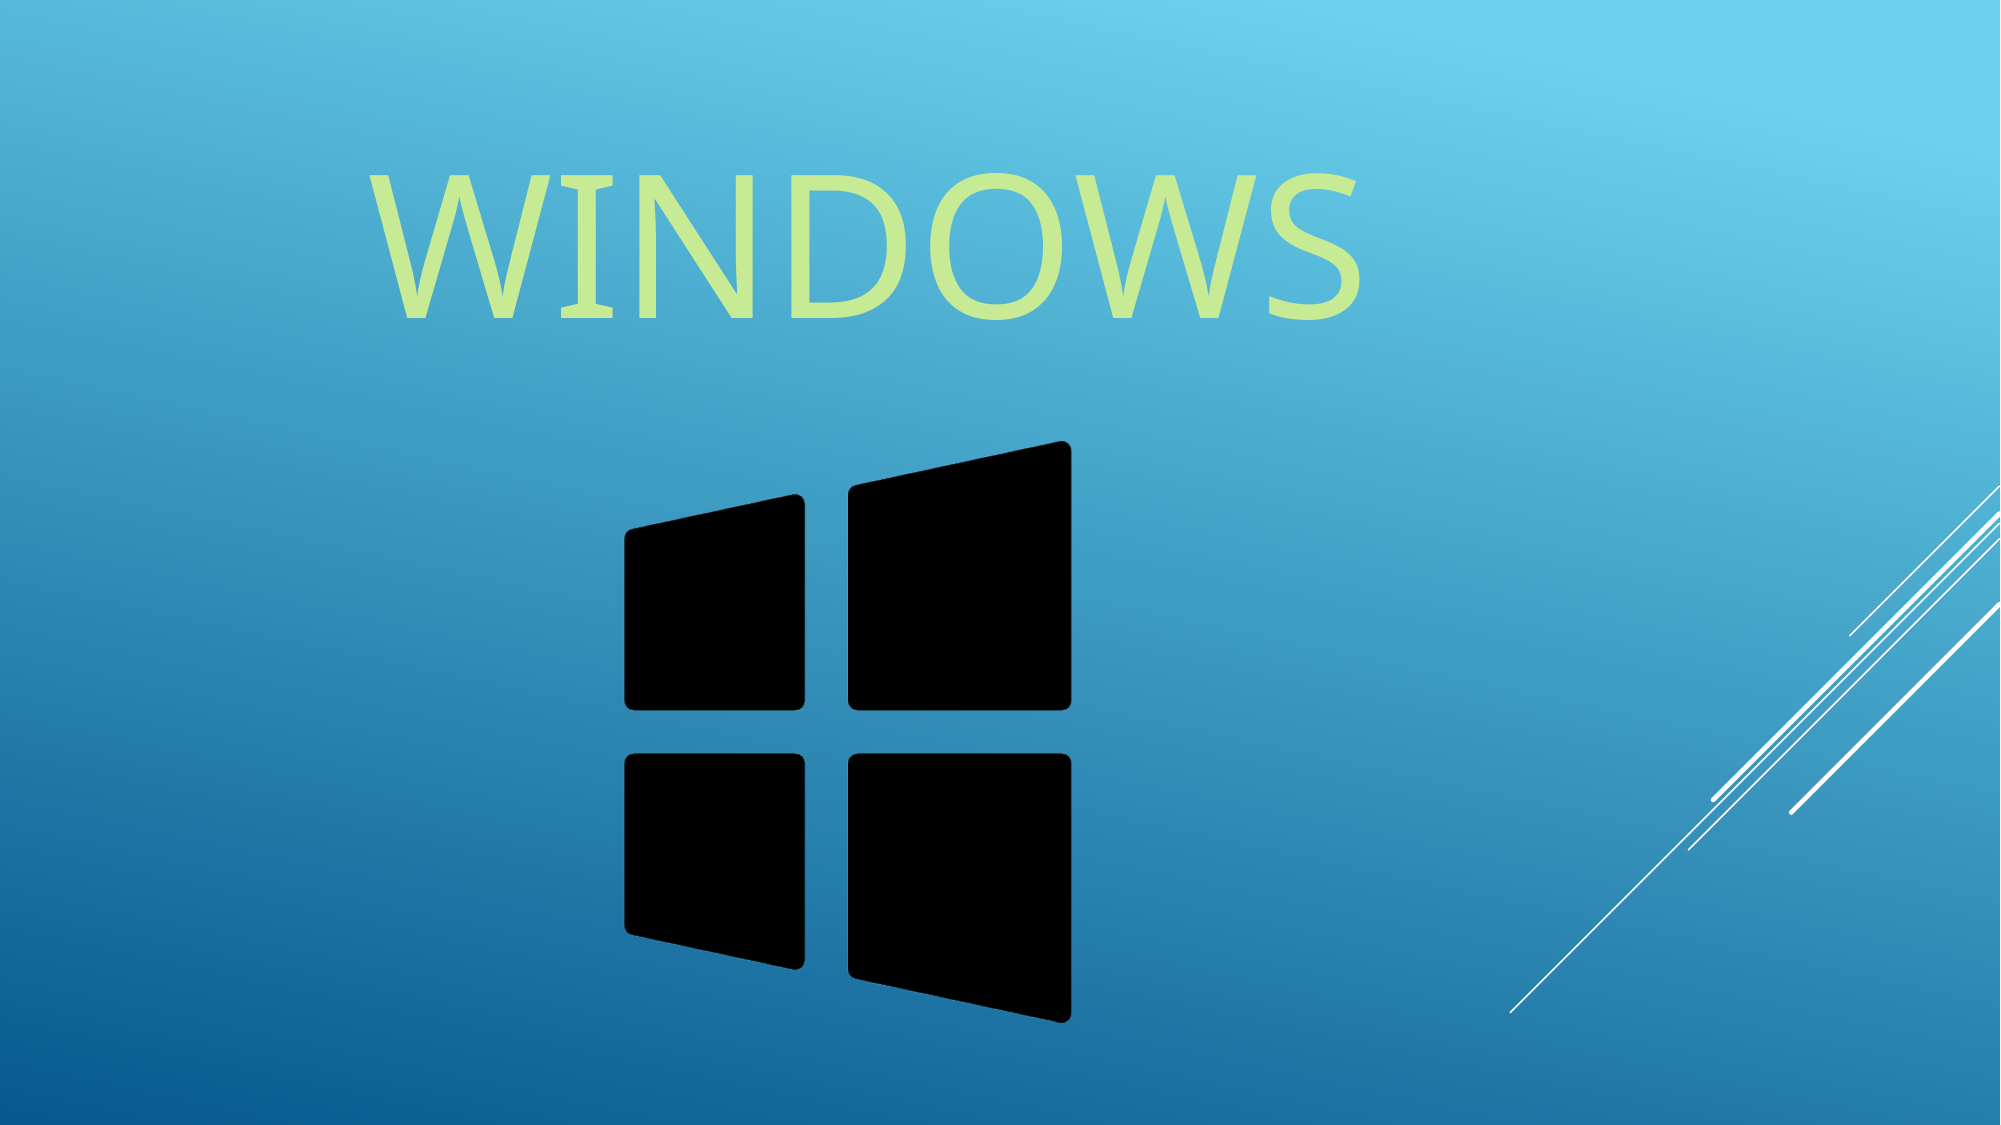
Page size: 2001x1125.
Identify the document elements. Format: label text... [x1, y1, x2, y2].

picture [557, 441, 1139, 1023]
title Windows [167, 114, 1568, 362]
